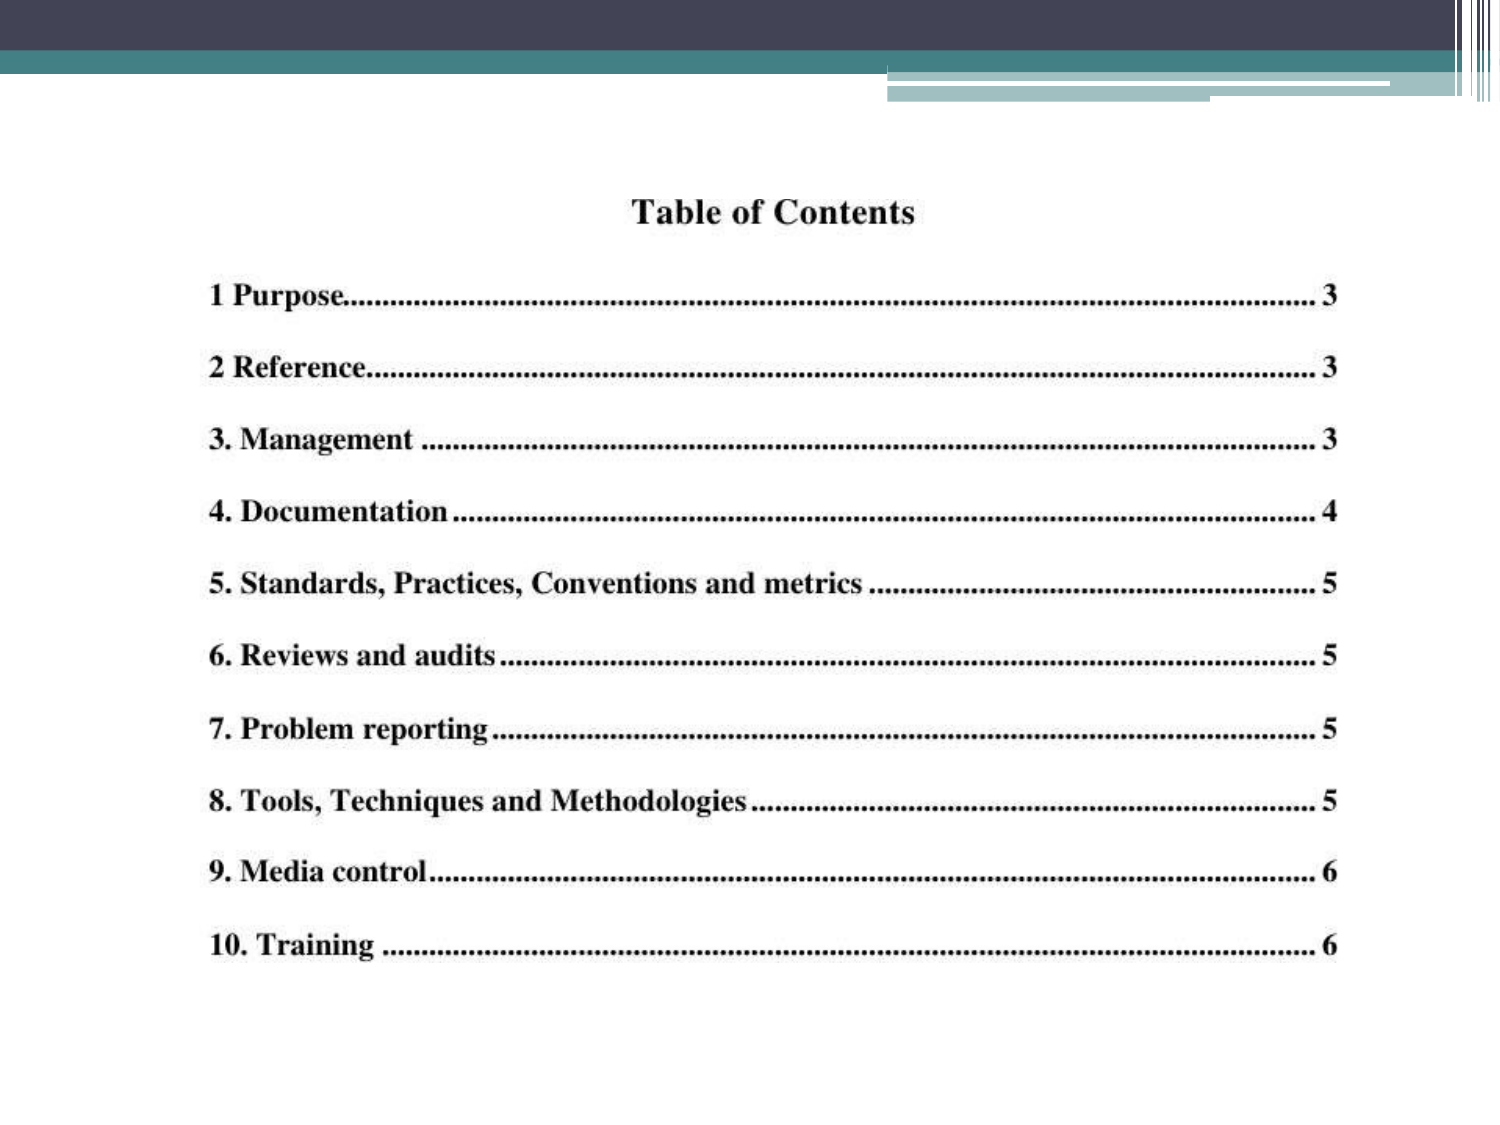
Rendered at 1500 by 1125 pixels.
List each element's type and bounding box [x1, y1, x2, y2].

text_box [199, 199, 1338, 963]
